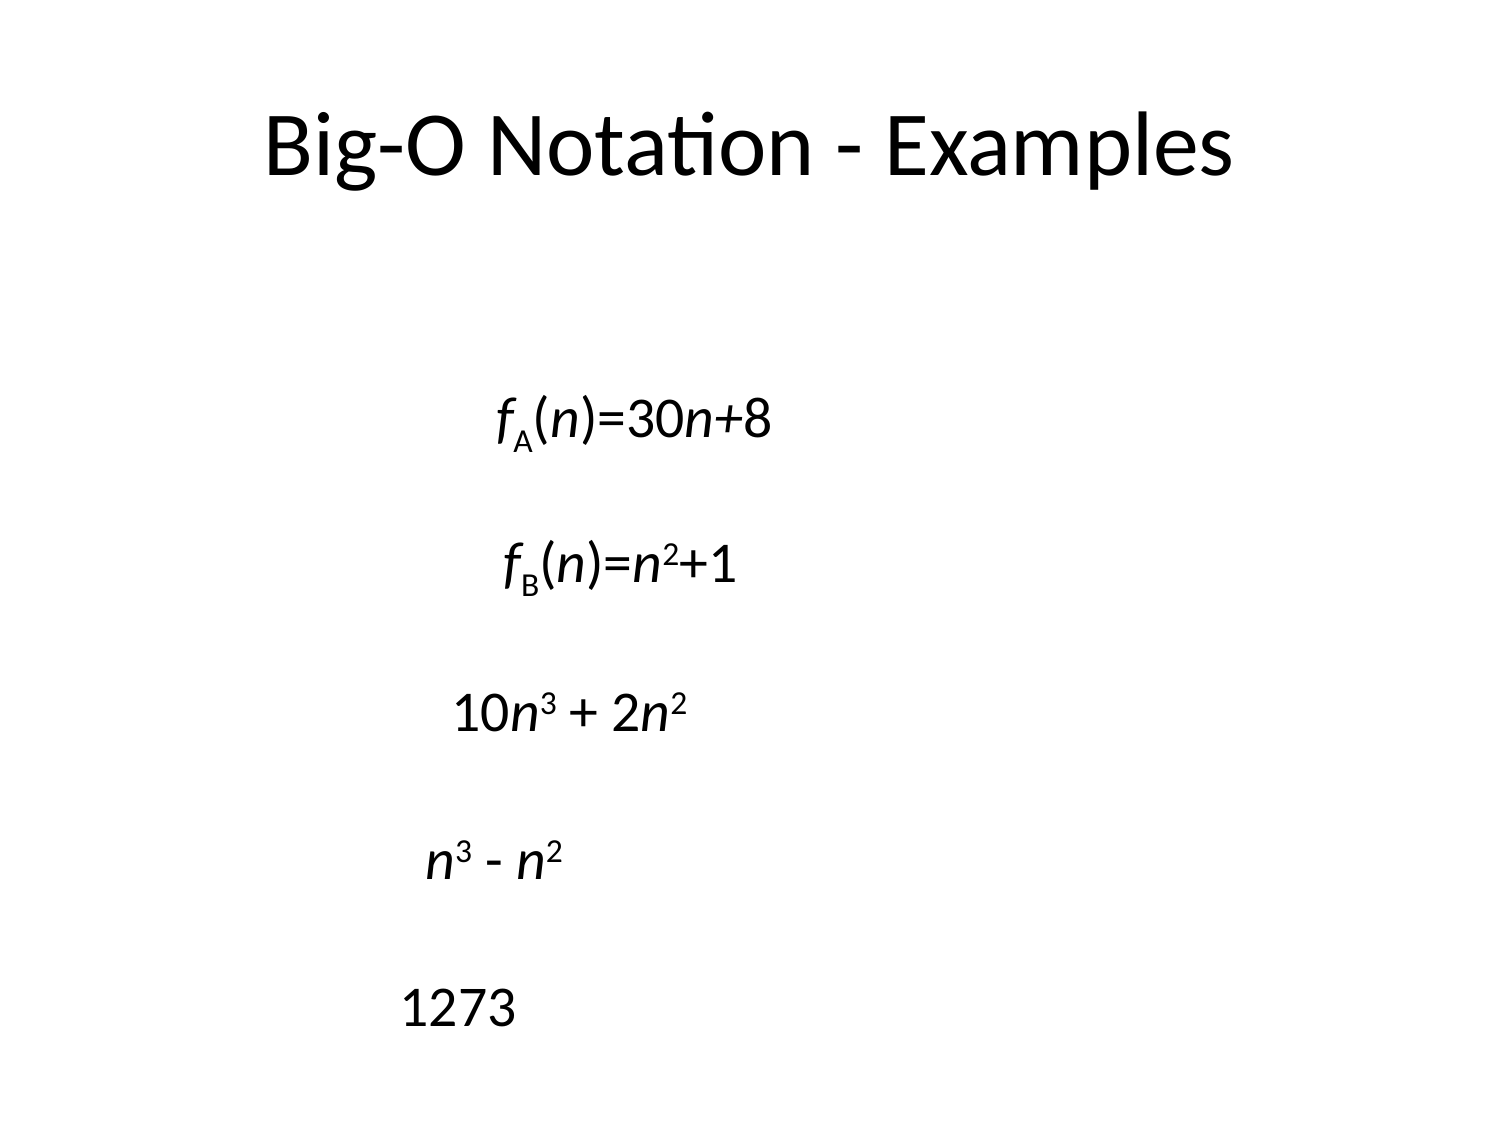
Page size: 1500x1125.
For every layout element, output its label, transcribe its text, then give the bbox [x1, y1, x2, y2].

list fA(n)=30n+8 fB(n)=n2+1 10n3 + 2n2 n3 - n2 1273 [137, 299, 1413, 1050]
title Big-O Notation - Examples [75, 45, 1425, 233]
